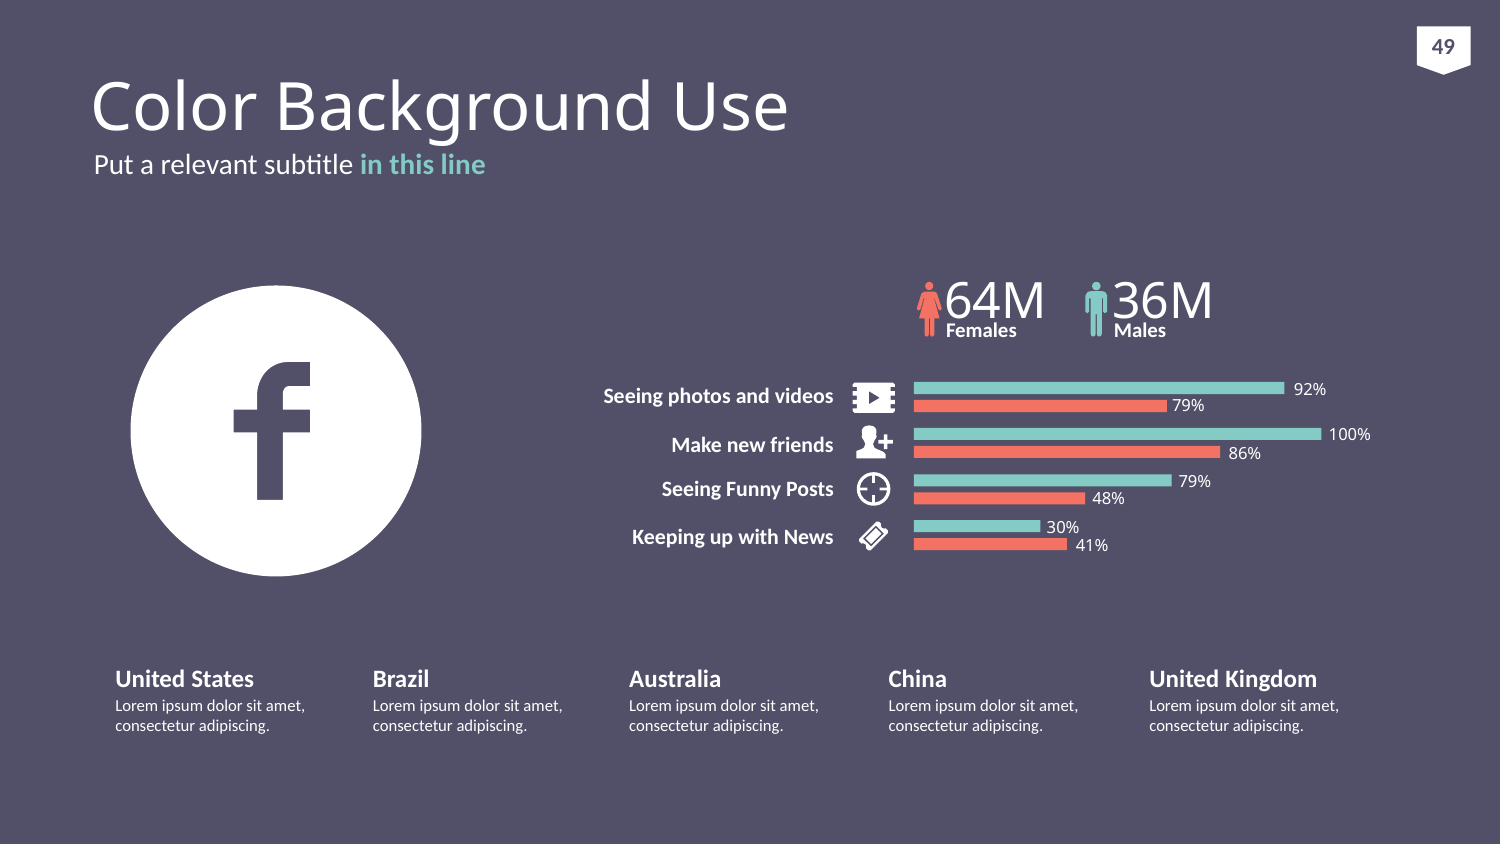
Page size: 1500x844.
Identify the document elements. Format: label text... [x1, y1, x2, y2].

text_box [916, 261, 1234, 349]
text_box China Lorem ipsum dolor sit amet, consectetur adipiscing. [873, 654, 1102, 745]
text_box [130, 285, 422, 577]
text_box United States Lorem ipsum dolor sit amet, consectetur adipiscing. [100, 654, 326, 745]
text_box Brazil Lorem ipsum dolor sit amet, consectetur adipiscing. [357, 654, 582, 745]
text_box Put a relevant subtitle in this line [78, 132, 1429, 193]
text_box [517, 422, 1322, 465]
text_box Australia Lorem ipsum dolor sit amet, consectetur adipiscing. [614, 654, 841, 745]
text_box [517, 463, 1238, 509]
text_box United Kingdom Lorem ipsum dolor sit amet, consectetur adipiscing. [1134, 654, 1364, 745]
title Color Background Use [75, 33, 1425, 175]
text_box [517, 370, 1354, 417]
text_box 100% [1326, 416, 1388, 444]
text_box 49 [1414, 24, 1473, 77]
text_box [517, 508, 1136, 557]
